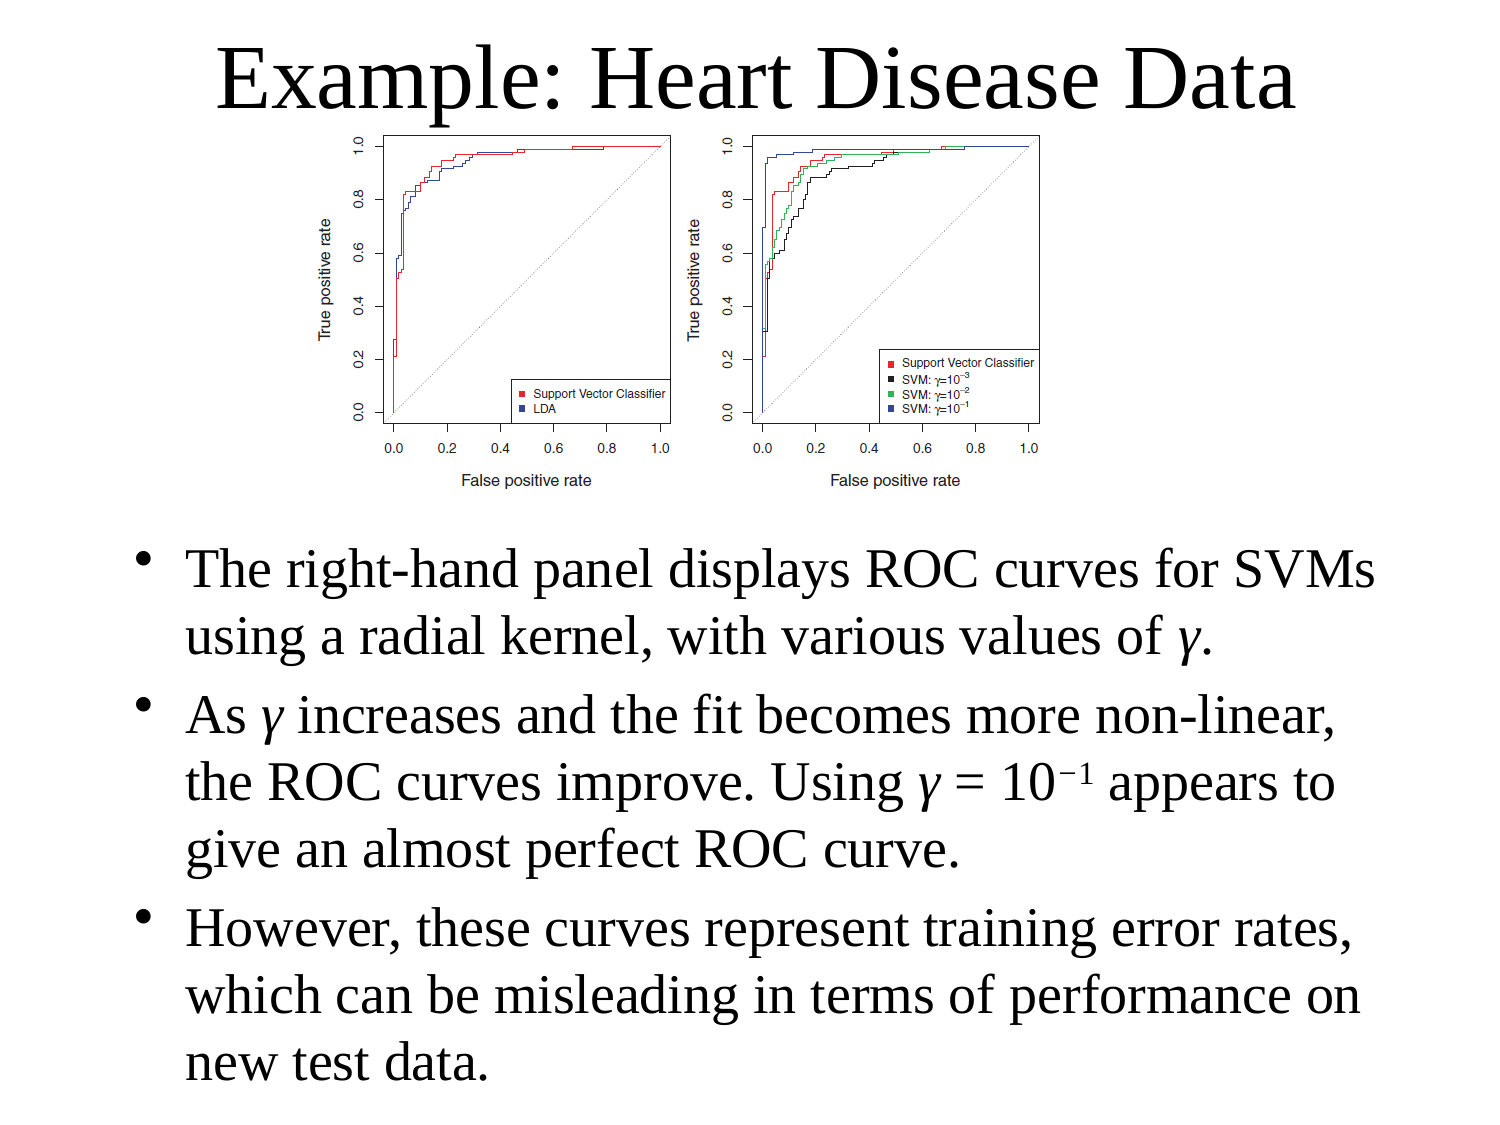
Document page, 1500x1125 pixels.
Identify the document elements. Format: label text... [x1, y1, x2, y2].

picture [311, 129, 1043, 495]
title Example: Heart Disease Data [119, 1, 1395, 143]
list The right-hand panel displays ROC curves for SVMs using a radial kernel, with various values of γ. As γ increases and the fit becomes more non-linear, the ROC curves improve. Using γ = 10−1 appears to give an almost perfect ROC curve. However, these curves represent training error rates, which can be misleading in terms of performance on new test data. [119, 523, 1413, 1112]
